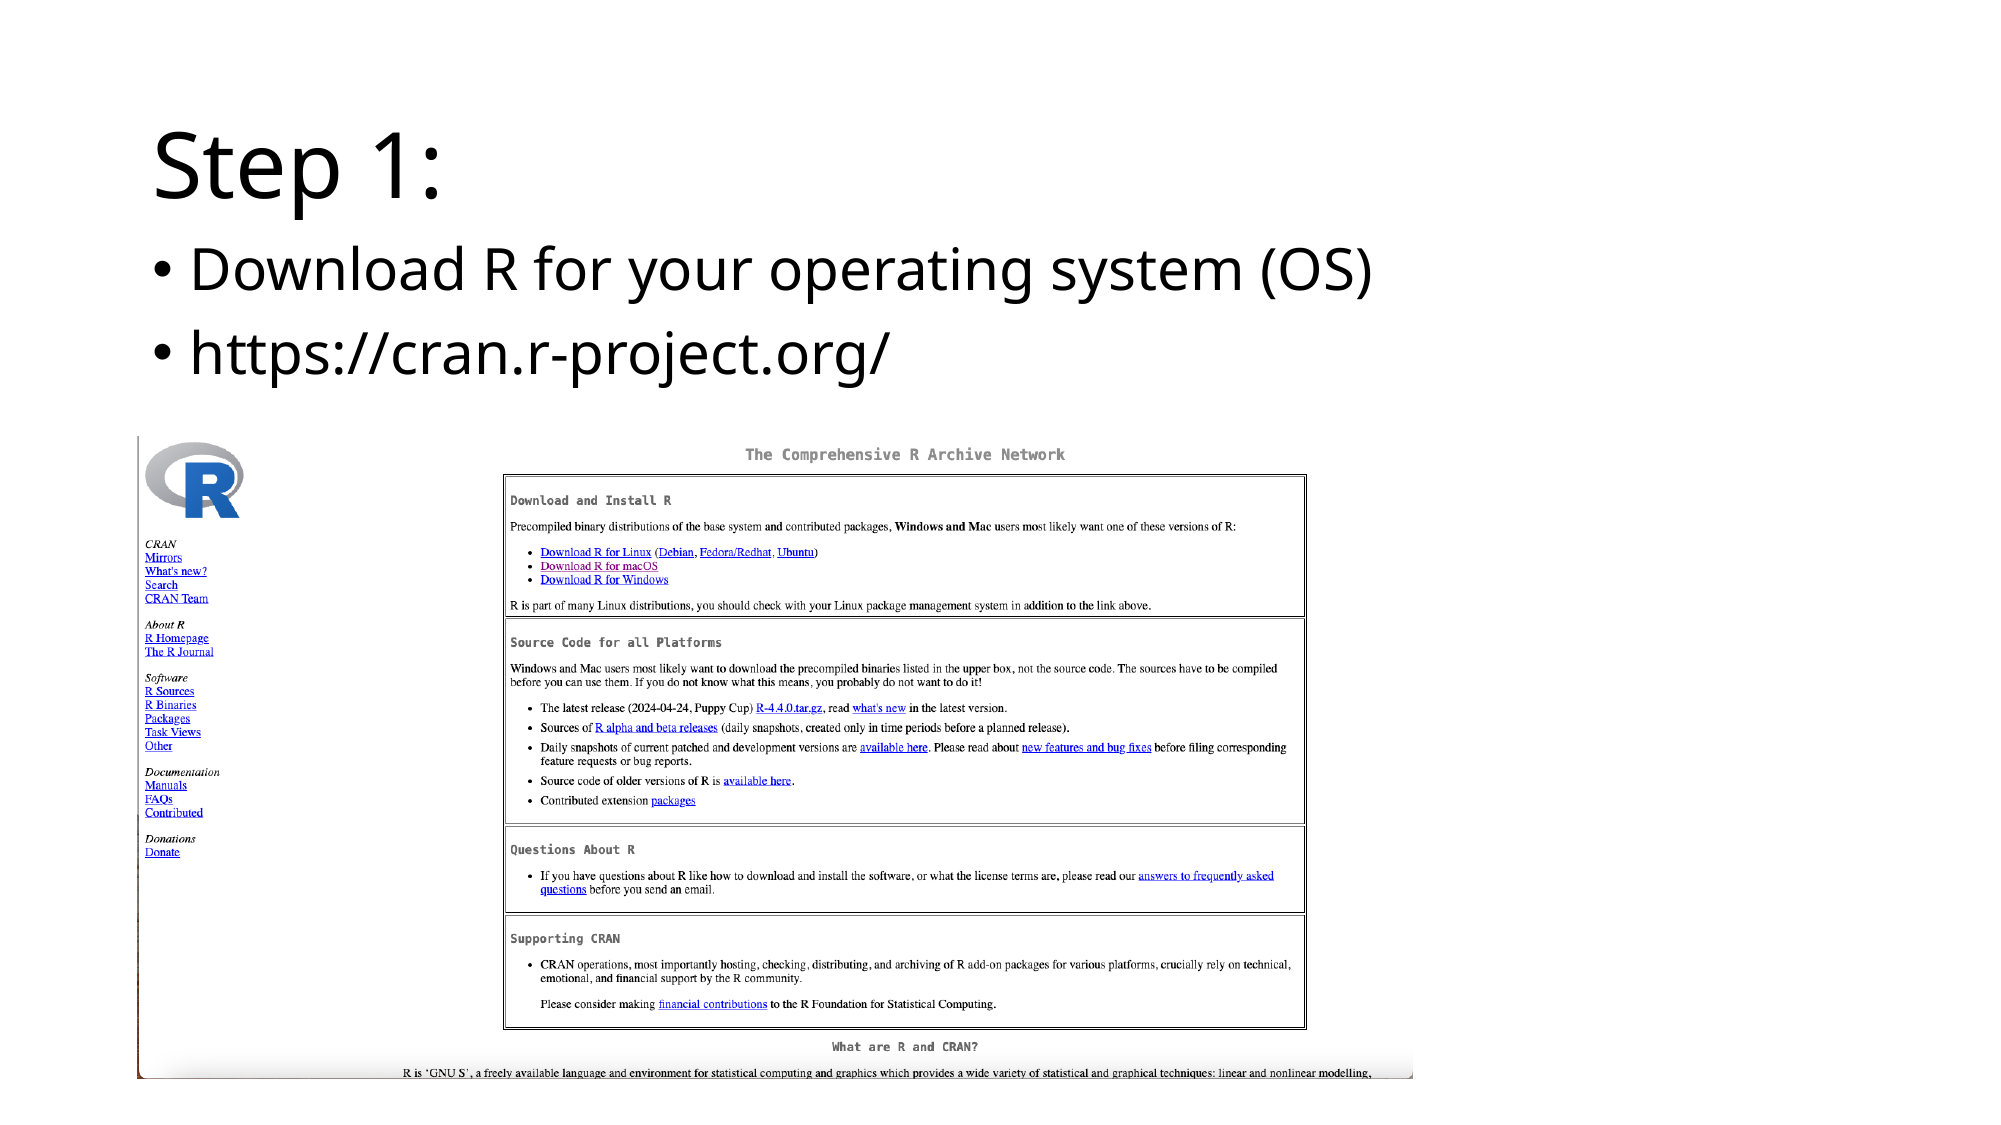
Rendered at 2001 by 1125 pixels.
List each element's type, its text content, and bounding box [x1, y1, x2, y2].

title Step 1: [137, 59, 1863, 232]
picture [136, 435, 1413, 1079]
list Download R for your operating system (OS) https://cran.r-project.org/ [137, 232, 1863, 406]
